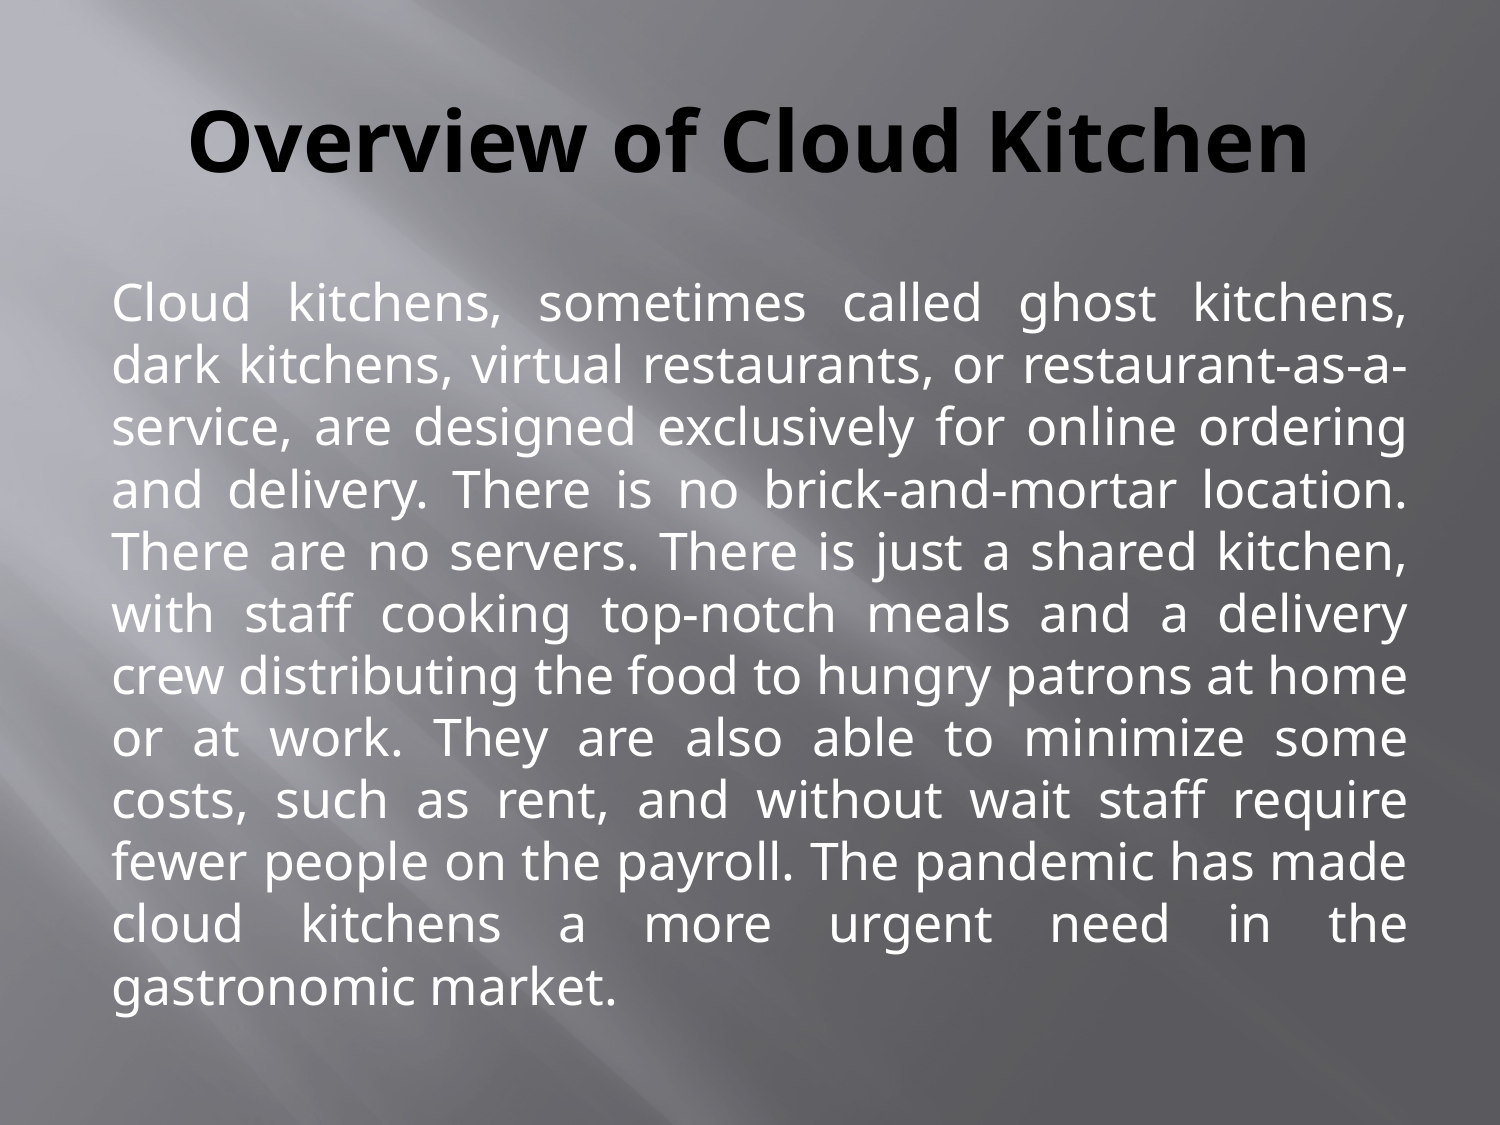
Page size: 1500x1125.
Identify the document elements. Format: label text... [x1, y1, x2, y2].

title Overview of Cloud Kitchen [75, 45, 1425, 233]
list Cloud kitchens, sometimes called ghost kitchens, dark kitchens, virtual restaurants, or restaurant-as-a-service, are designed exclusively for online ordering and delivery. There is no brick-and-mortar location. There are no servers. There is just a shared kitchen, with staff cooking top-notch meals and a delivery crew distributing the food to hungry patrons at home or at work. They are also able to minimize some costs, such as rent, and without wait staff require fewer people on the payroll. The pandemic has made cloud kitchens a more urgent need in the gastronomic market. [75, 262, 1425, 1035]
